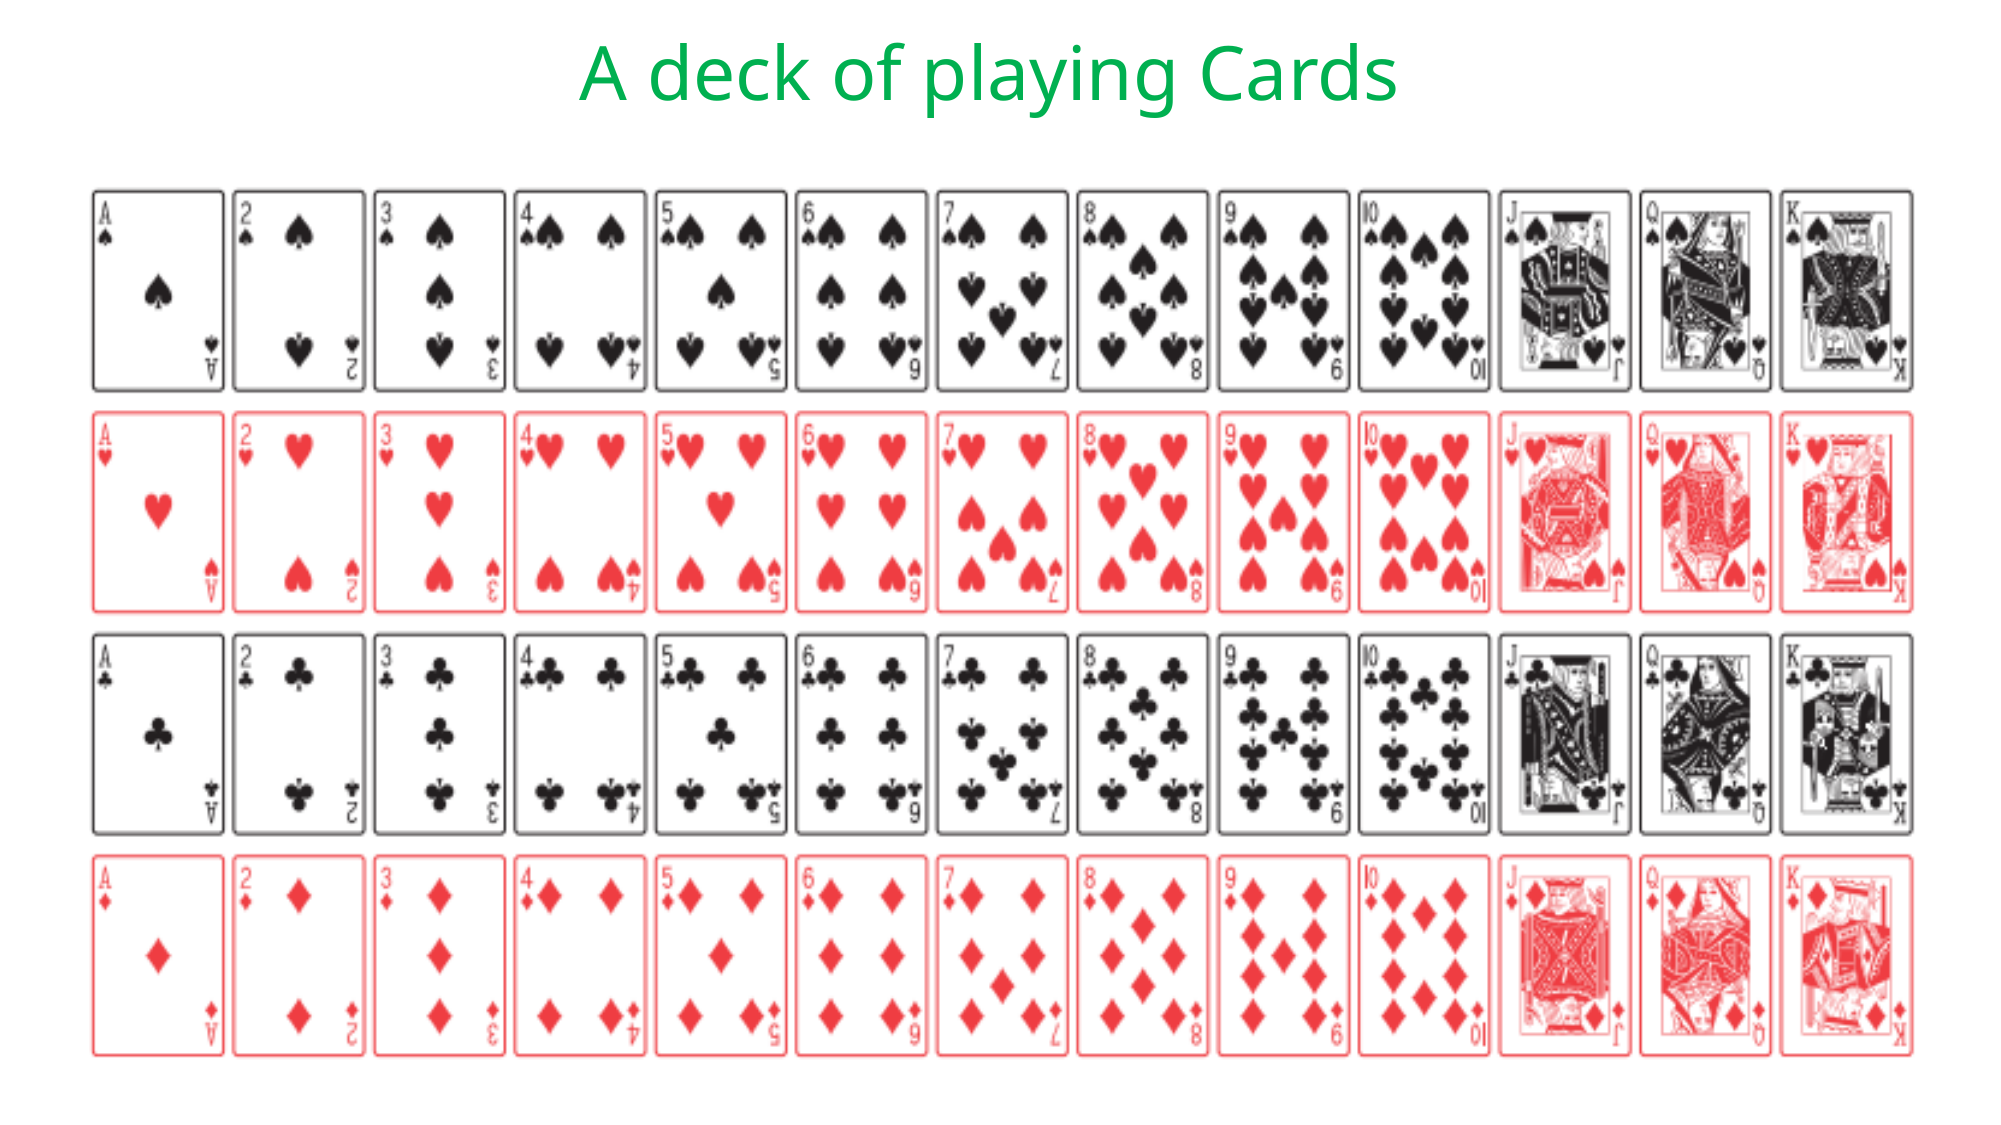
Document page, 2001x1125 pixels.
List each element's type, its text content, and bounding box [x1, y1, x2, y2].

title A deck of playing Cards [137, 26, 1863, 127]
picture [52, 156, 1924, 1082]
